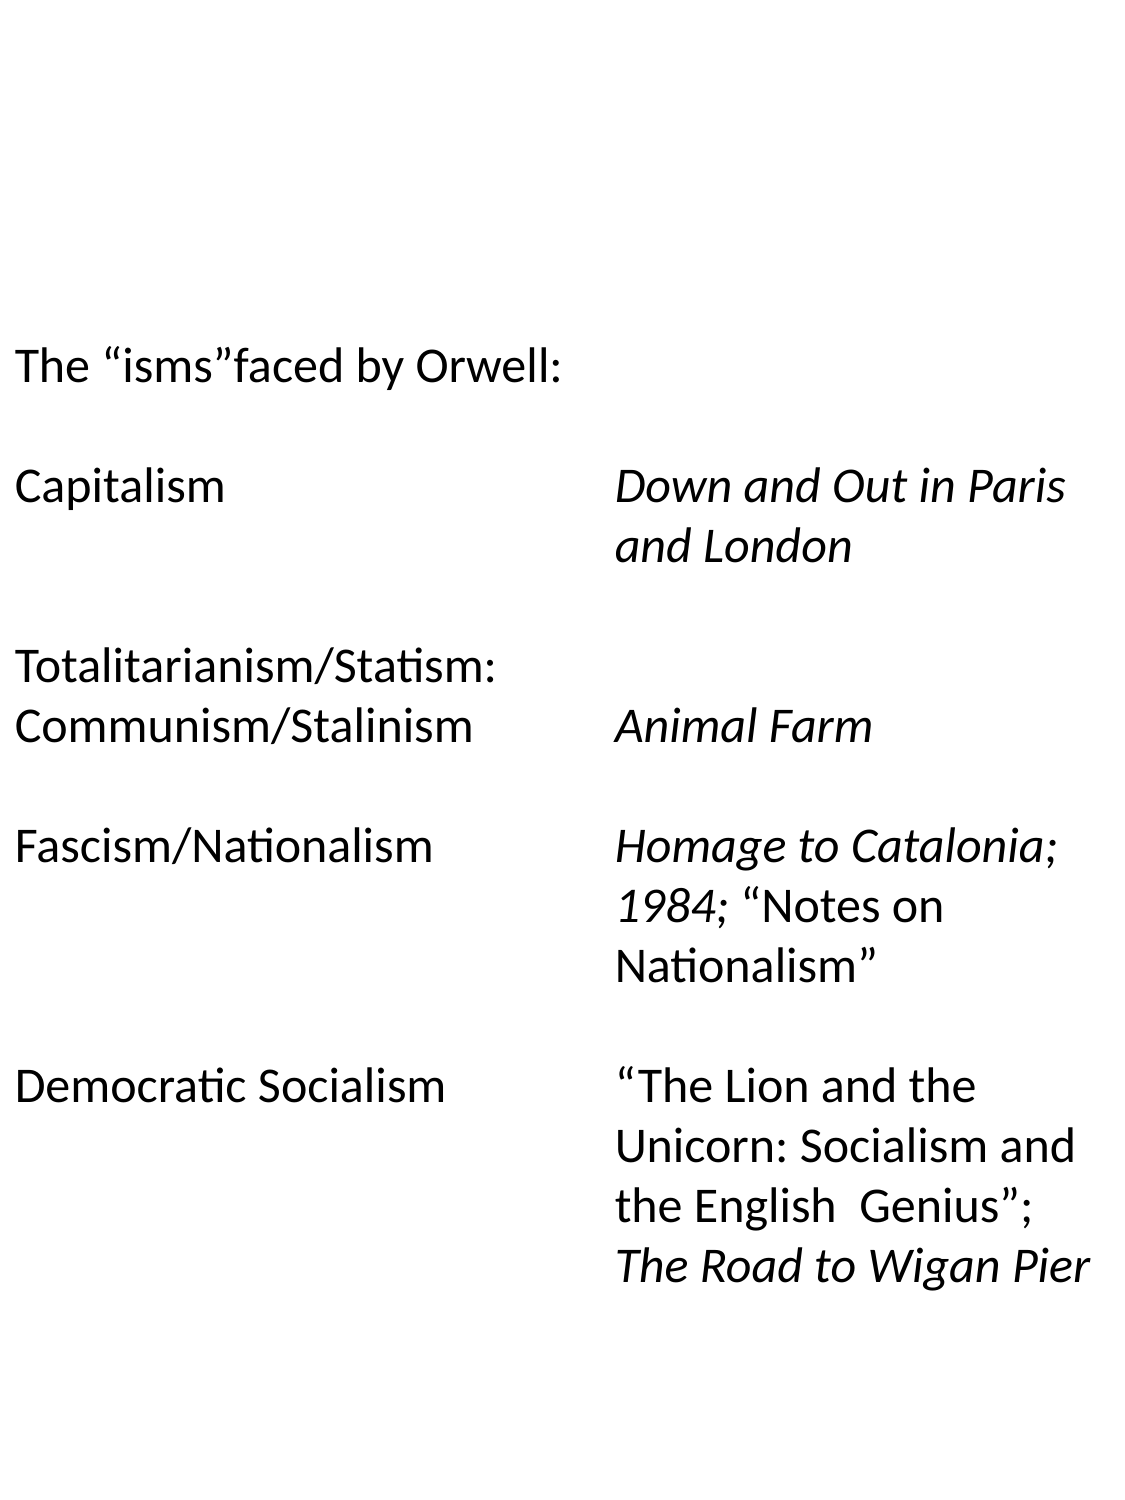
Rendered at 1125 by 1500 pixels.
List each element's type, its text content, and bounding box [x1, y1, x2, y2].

text_box The “isms”faced by Orwell: Capitalism Down and Out in Paris and London Totalitarianism/Statism: Communism/Stalinism Animal Farm Fascism/Nationalism Homage to Catalonia; 1984; “Notes on Nationalism” Democratic Socialism “The Lion and the Unicorn: Socialism and the English Genius”; The Road to Wigan Pier [0, 324, 1116, 1300]
